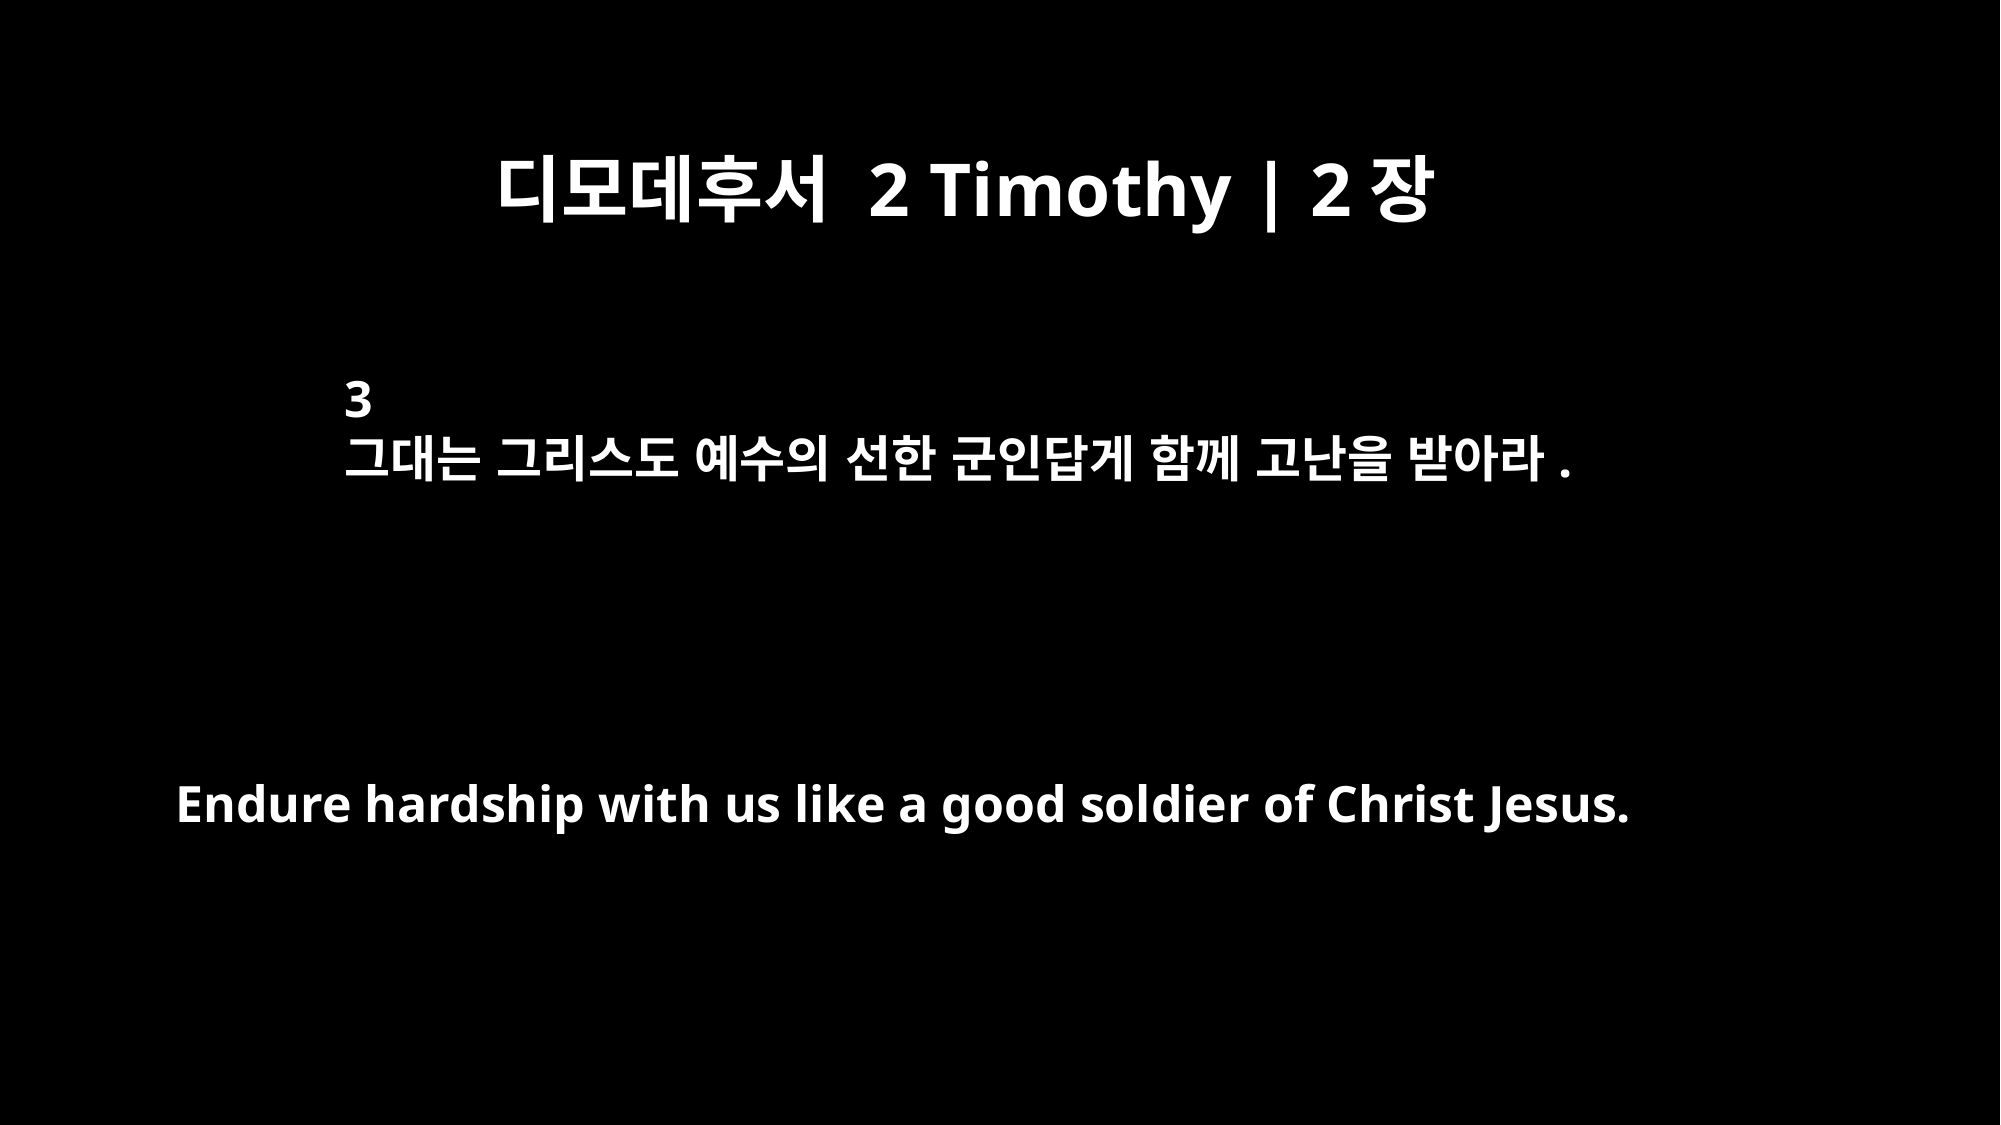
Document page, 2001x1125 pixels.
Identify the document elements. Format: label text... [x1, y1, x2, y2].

text_box 3 그대는 그리스도 예수의 선한 군인답게 함께 고난을 받아라. [329, 359, 1588, 495]
text_box 디모데후서 2 Timothy | 2장 [479, 136, 1453, 239]
text_box Endure hardship with us like a good soldier of Christ Jesus. [160, 764, 1647, 840]
